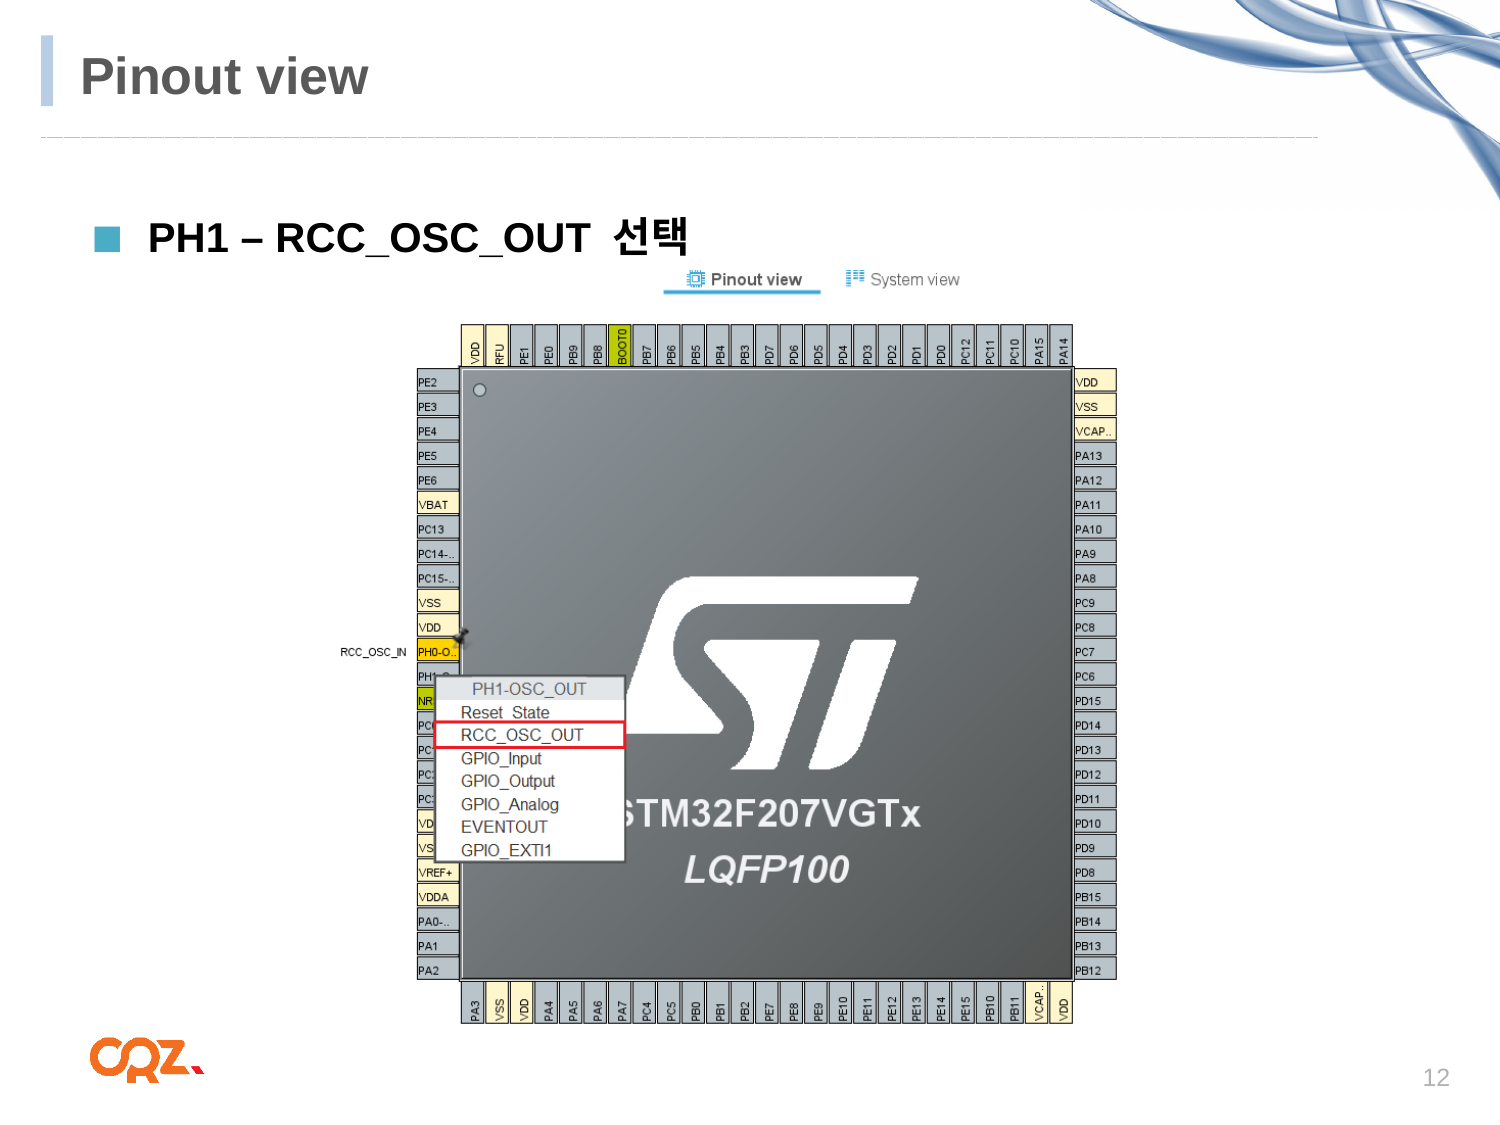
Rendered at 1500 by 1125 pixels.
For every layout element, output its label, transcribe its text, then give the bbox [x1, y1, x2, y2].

title Pinout view [64, 39, 1397, 108]
picture [328, 266, 1129, 1035]
slide_number 12 [1115, 1046, 1466, 1107]
picture [86, 1011, 207, 1107]
list PH1 – RCC_OSC_OUT 선택 [76, 203, 1427, 946]
